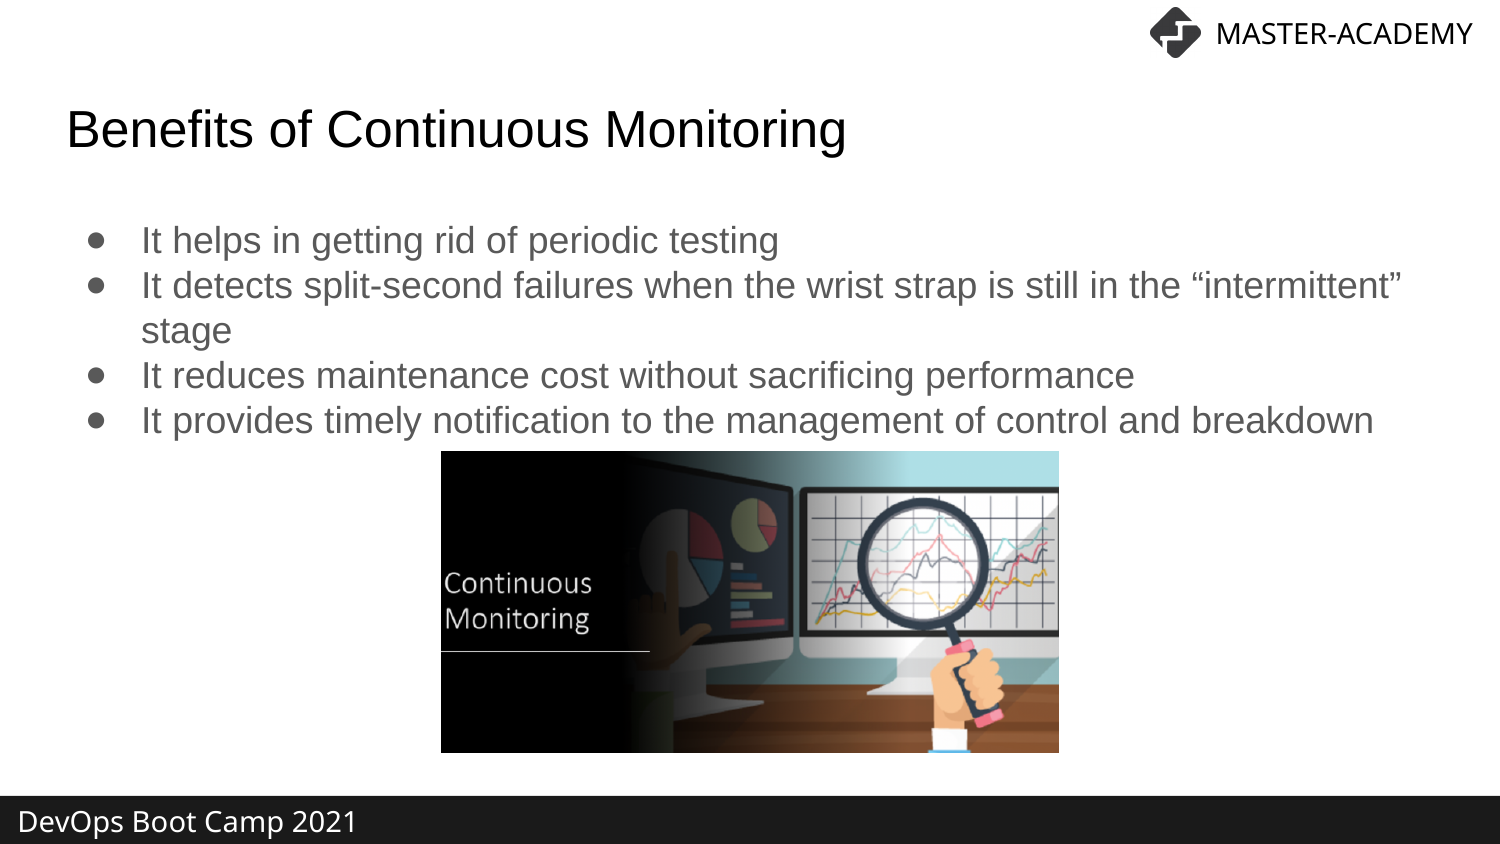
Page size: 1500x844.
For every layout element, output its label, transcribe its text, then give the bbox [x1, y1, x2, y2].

title Benefits of Continuous Monitoring [51, 72, 1449, 173]
text_box DevOps Boot Camp 2021 [2, 788, 407, 844]
picture [1150, 7, 1201, 59]
subtitle It helps in getting rid of periodic testing It detects split-second failures when the wrist strap is still in the “intermittent” stage It reduces maintenance cost without sacrificing performance It provides timely notification to the management of control and breakdown [51, 200, 1449, 785]
picture [441, 450, 1059, 753]
text_box MASTER-ACADEMY [1200, 0, 1500, 65]
text_box [407, 795, 1500, 844]
